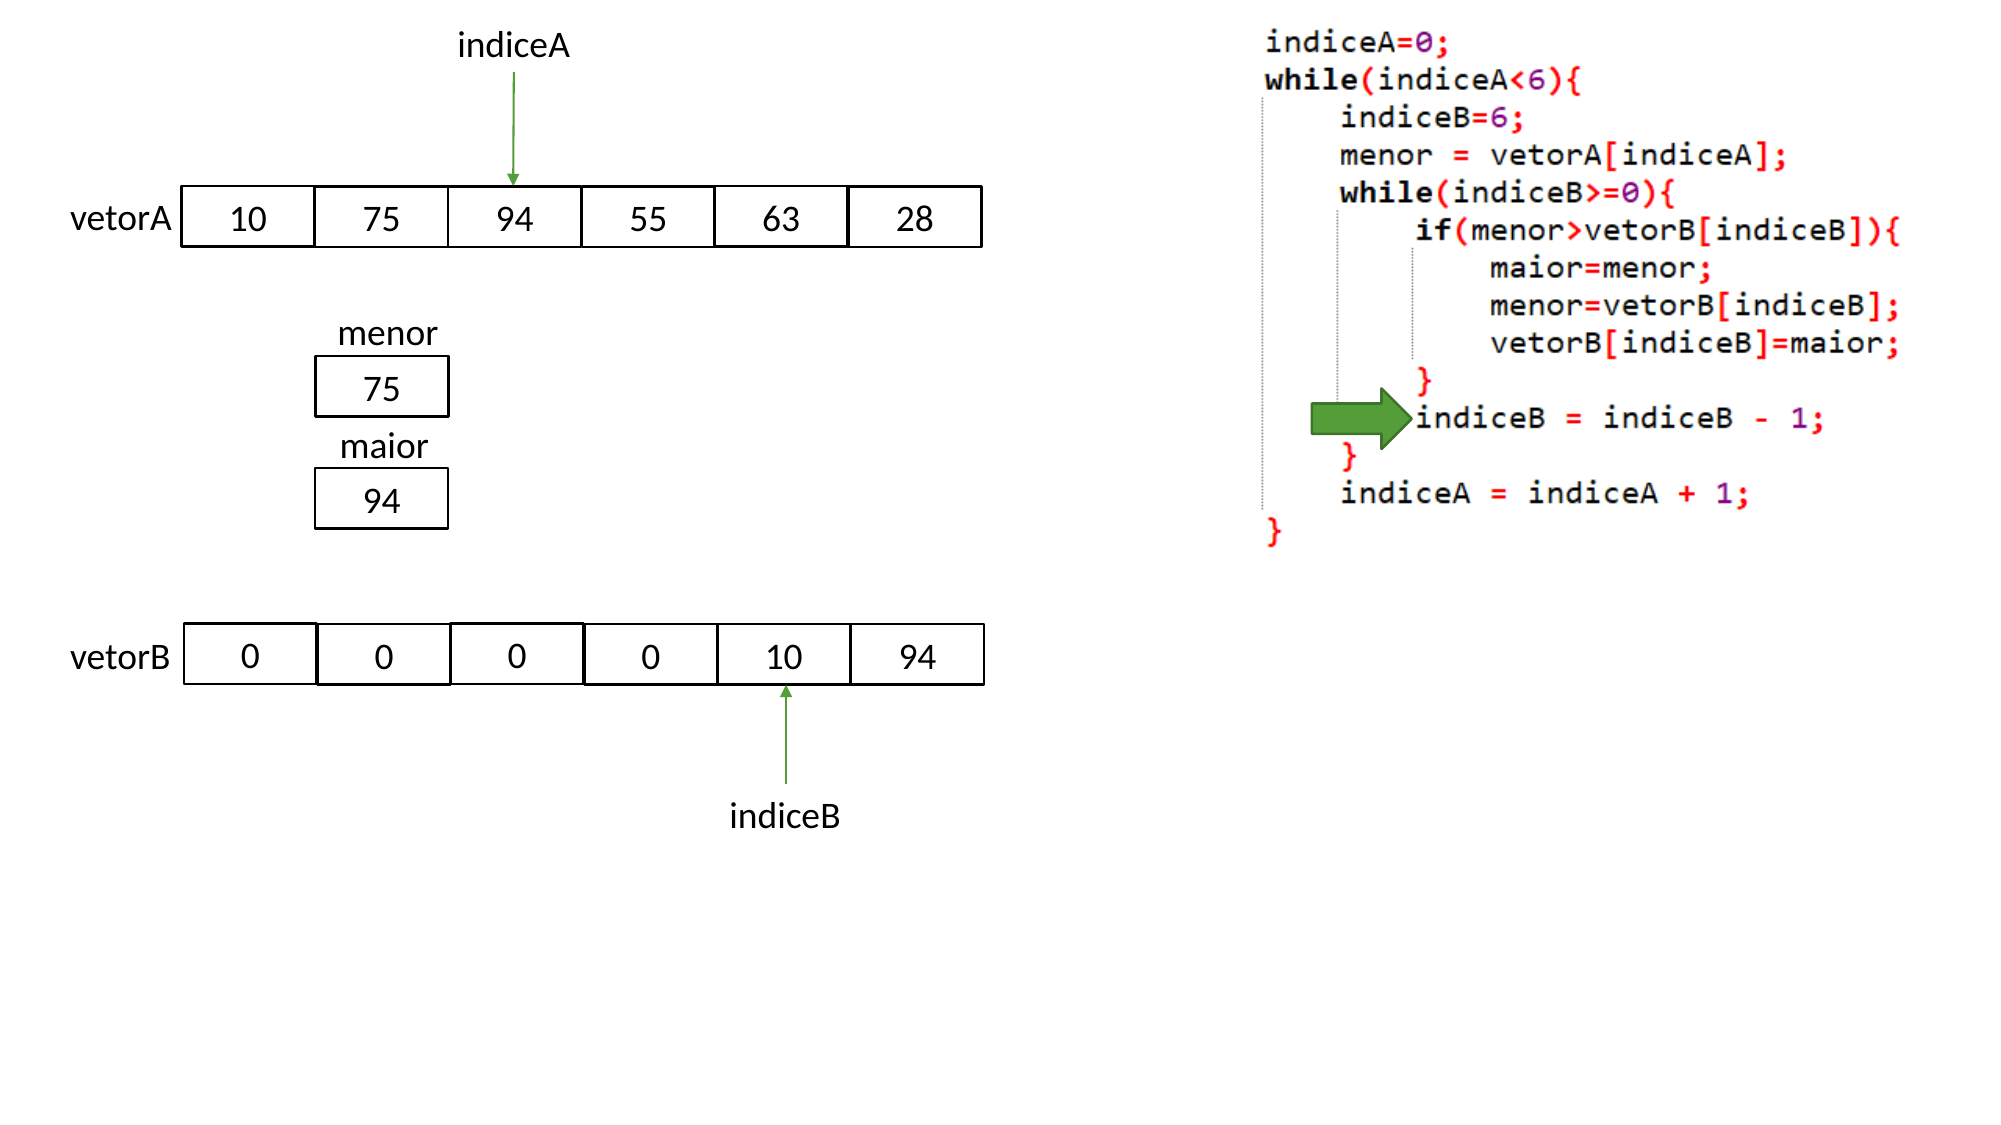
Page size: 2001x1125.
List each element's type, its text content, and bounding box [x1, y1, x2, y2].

text_box 75 [314, 355, 450, 418]
text_box 0 [583, 623, 716, 686]
text_box vetorB [55, 624, 183, 685]
text_box vetorA [55, 185, 180, 245]
text_box 10 [716, 623, 850, 686]
text_box indiceB [714, 784, 858, 844]
text_box 10 [180, 185, 314, 248]
text_box 94 [850, 623, 985, 686]
picture [1254, 21, 1954, 552]
text_box maior [324, 418, 444, 467]
text_box indiceA [442, 12, 586, 73]
text_box 63 [713, 185, 847, 248]
text_box 28 [847, 185, 983, 248]
text_box 0 [316, 623, 452, 686]
text_box 94 [447, 185, 581, 248]
text_box 0 [449, 622, 585, 685]
text_box 94 [314, 467, 449, 530]
text_box 55 [581, 185, 713, 248]
text_box 75 [314, 185, 447, 248]
text_box 0 [183, 622, 318, 685]
text_box menor [322, 300, 454, 360]
